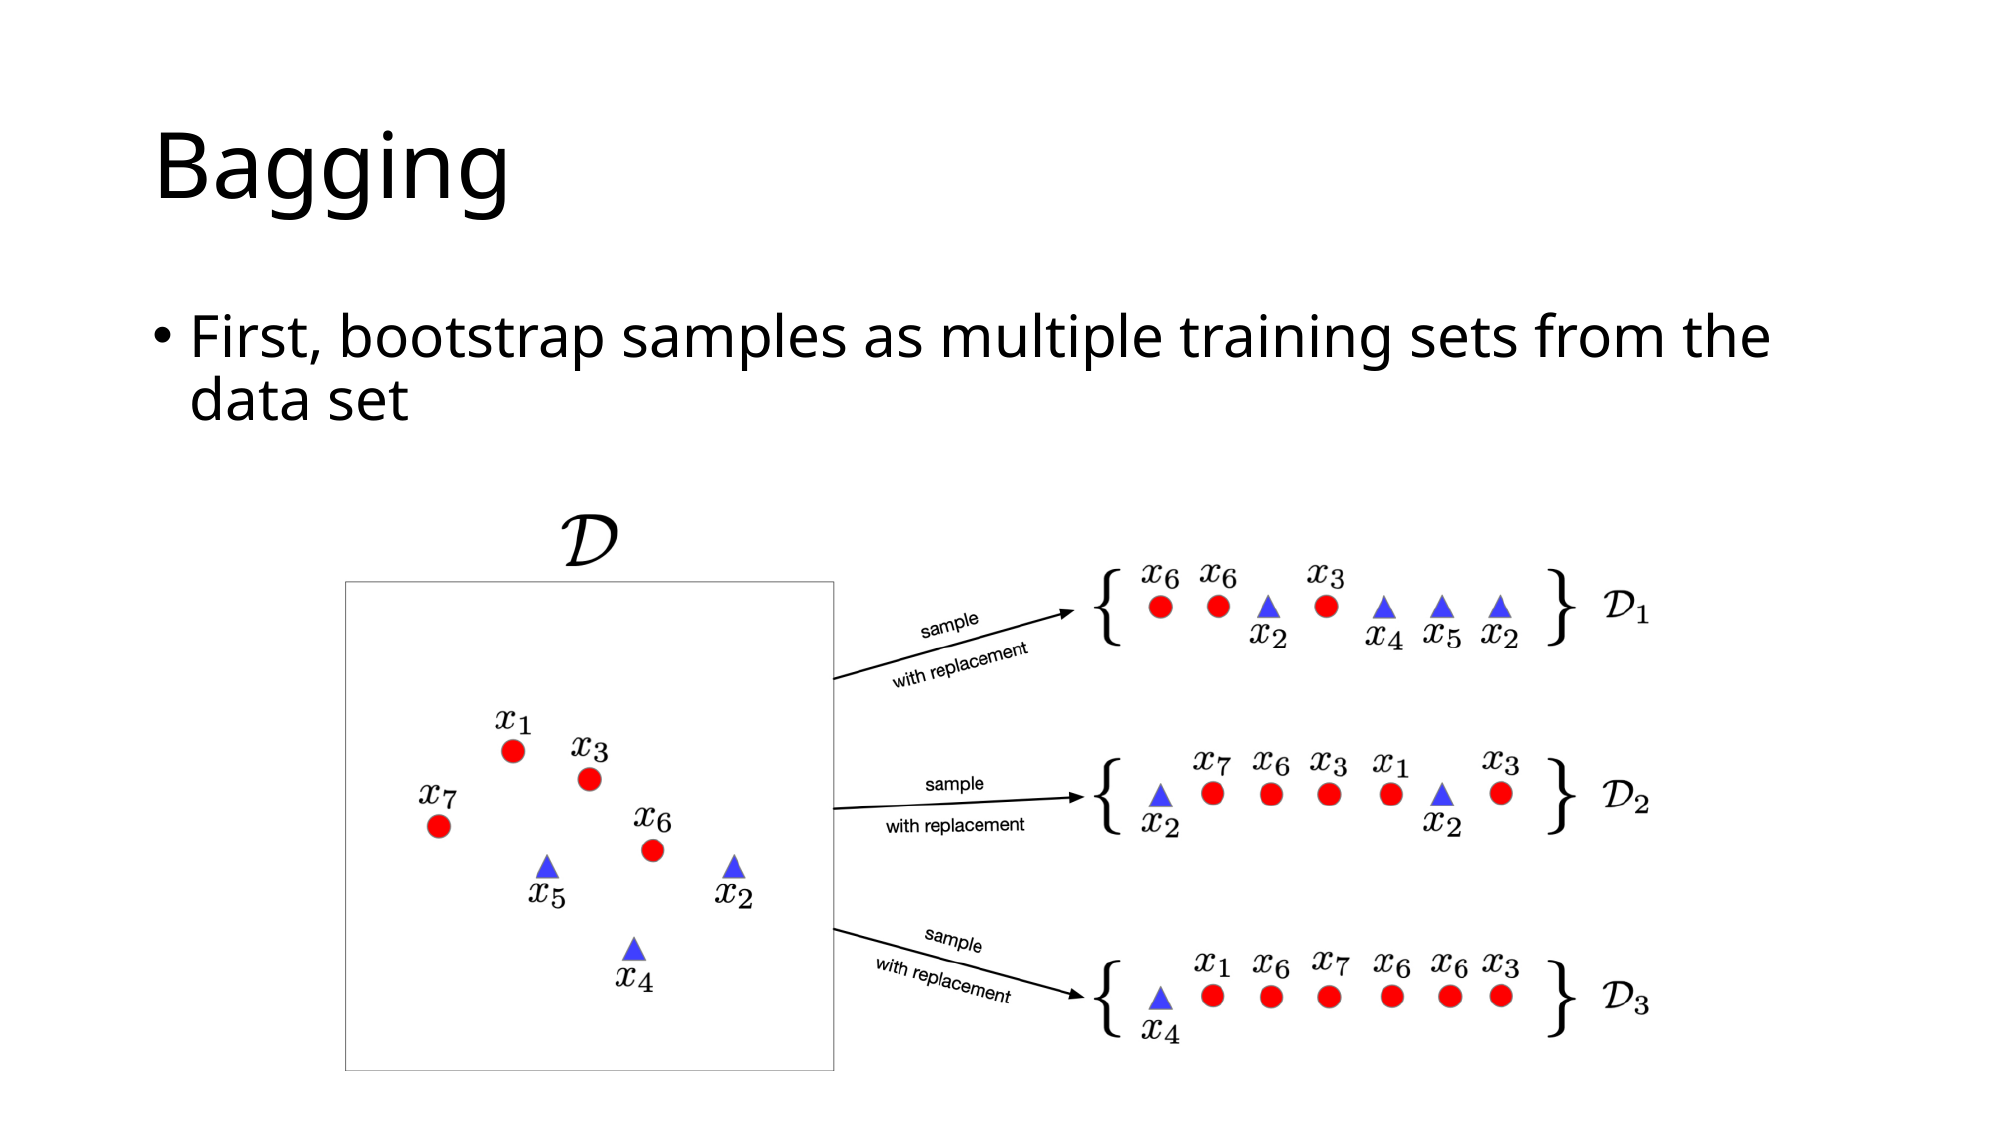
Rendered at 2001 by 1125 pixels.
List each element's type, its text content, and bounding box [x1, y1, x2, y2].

picture [335, 490, 1665, 1081]
list First, bootstrap samples as multiple training sets from the data set [137, 299, 1863, 503]
title Bagging [137, 59, 1863, 278]
